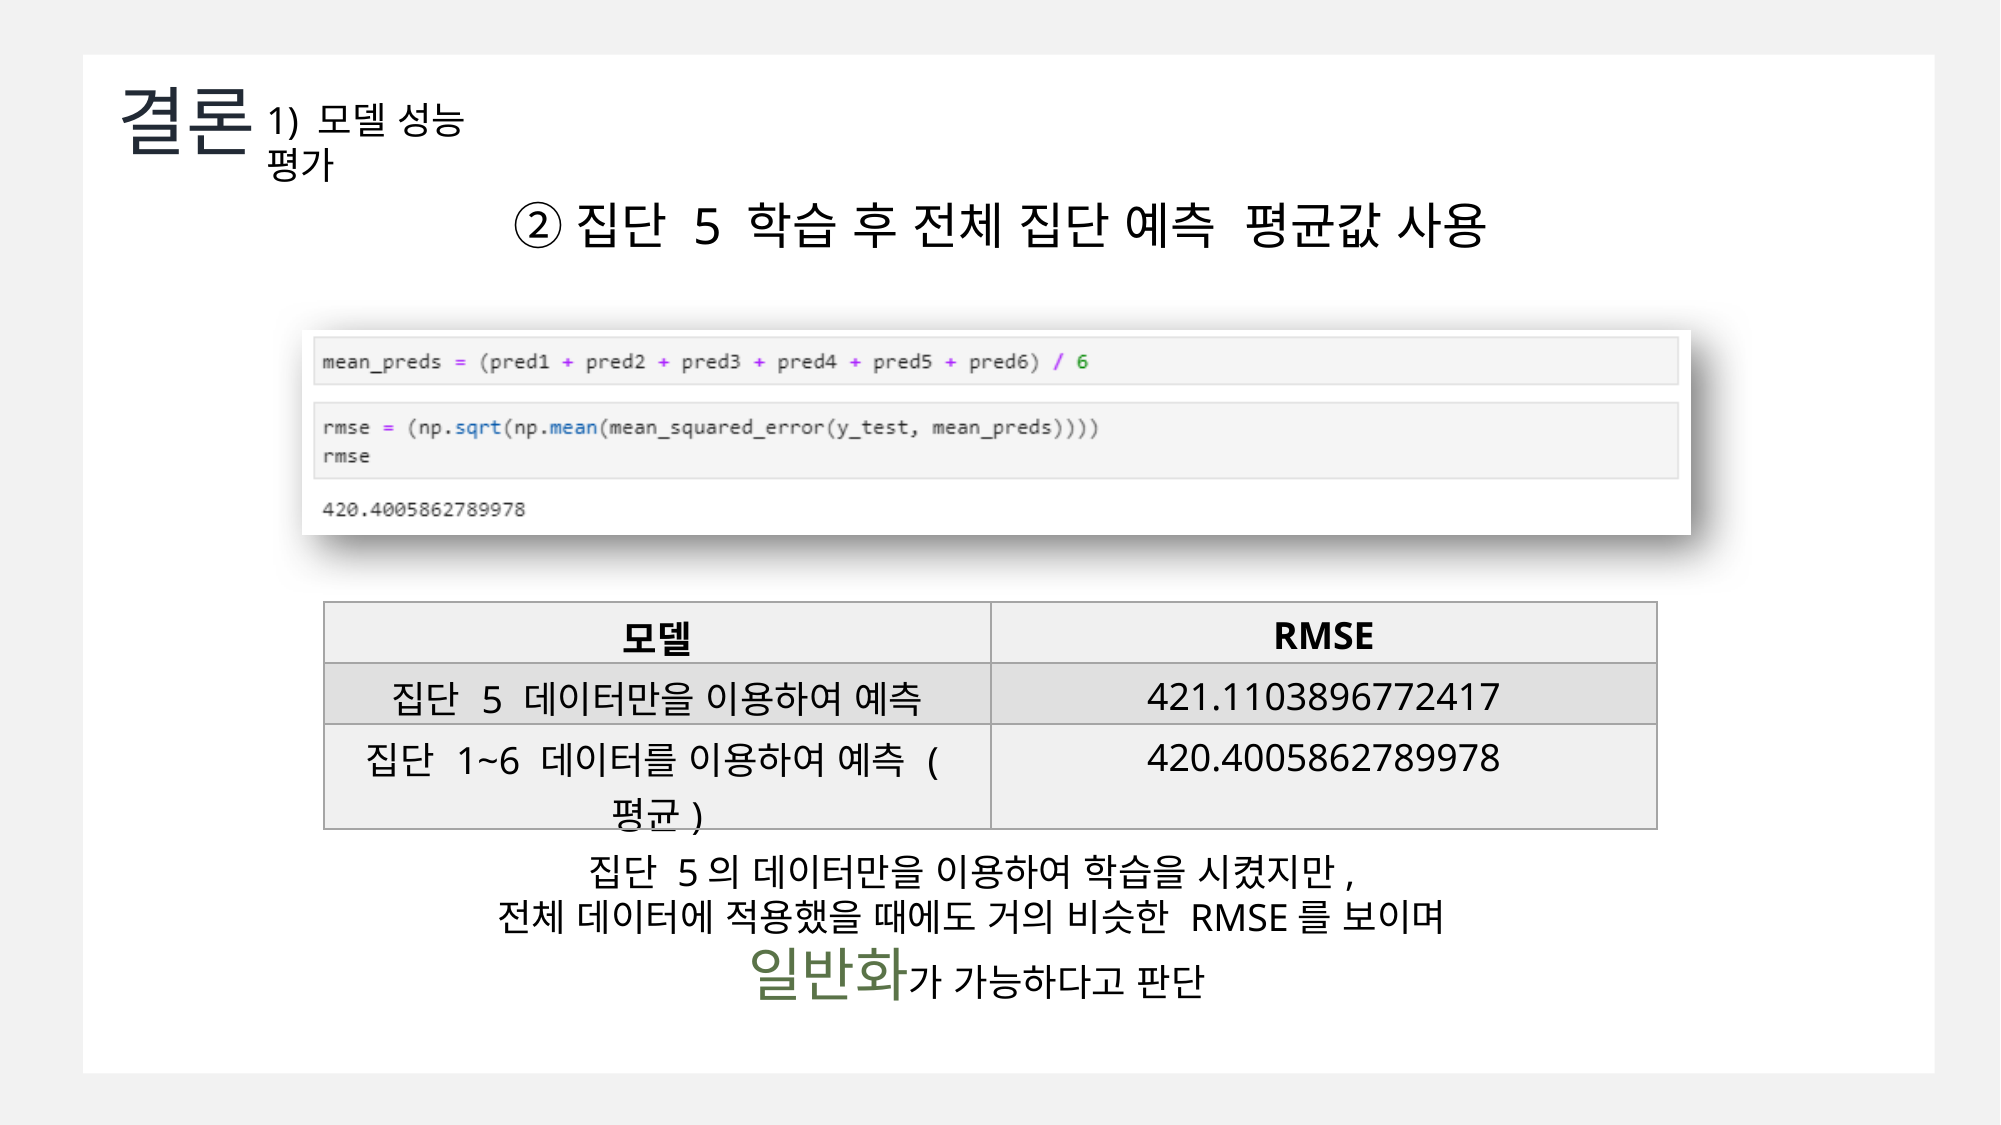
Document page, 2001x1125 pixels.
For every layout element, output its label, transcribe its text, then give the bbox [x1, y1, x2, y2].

text_box [82, 54, 1936, 1074]
text_box 집단 5의 데이터만을 이용하여 학습을 시켰지만, 전체 데이터에 적용했을 때에도 거의 비슷한 RMSE를 보이며 일반화가 가능하다고 판단 [286, 841, 1668, 1106]
text_box 1) 모델 성능 평가 [251, 89, 549, 195]
text_box ②집단 5 학습 후 전체 집단 예측 평균값 사용 [498, 187, 1547, 262]
table_header RMSE [992, 603, 1656, 662]
table_cell 421.1103896772417 [992, 664, 1656, 723]
text_box 결론 [103, 67, 275, 172]
table_cell 집단 5 데이터만을 이용하여 예측 [325, 664, 990, 723]
table_header 모델 [325, 603, 990, 662]
picture [302, 330, 1691, 535]
table_cell 420.4005862789978 [992, 725, 1656, 828]
table_cell 집단 1~6 데이터를 이용하여 예측 (평균) [325, 725, 990, 828]
